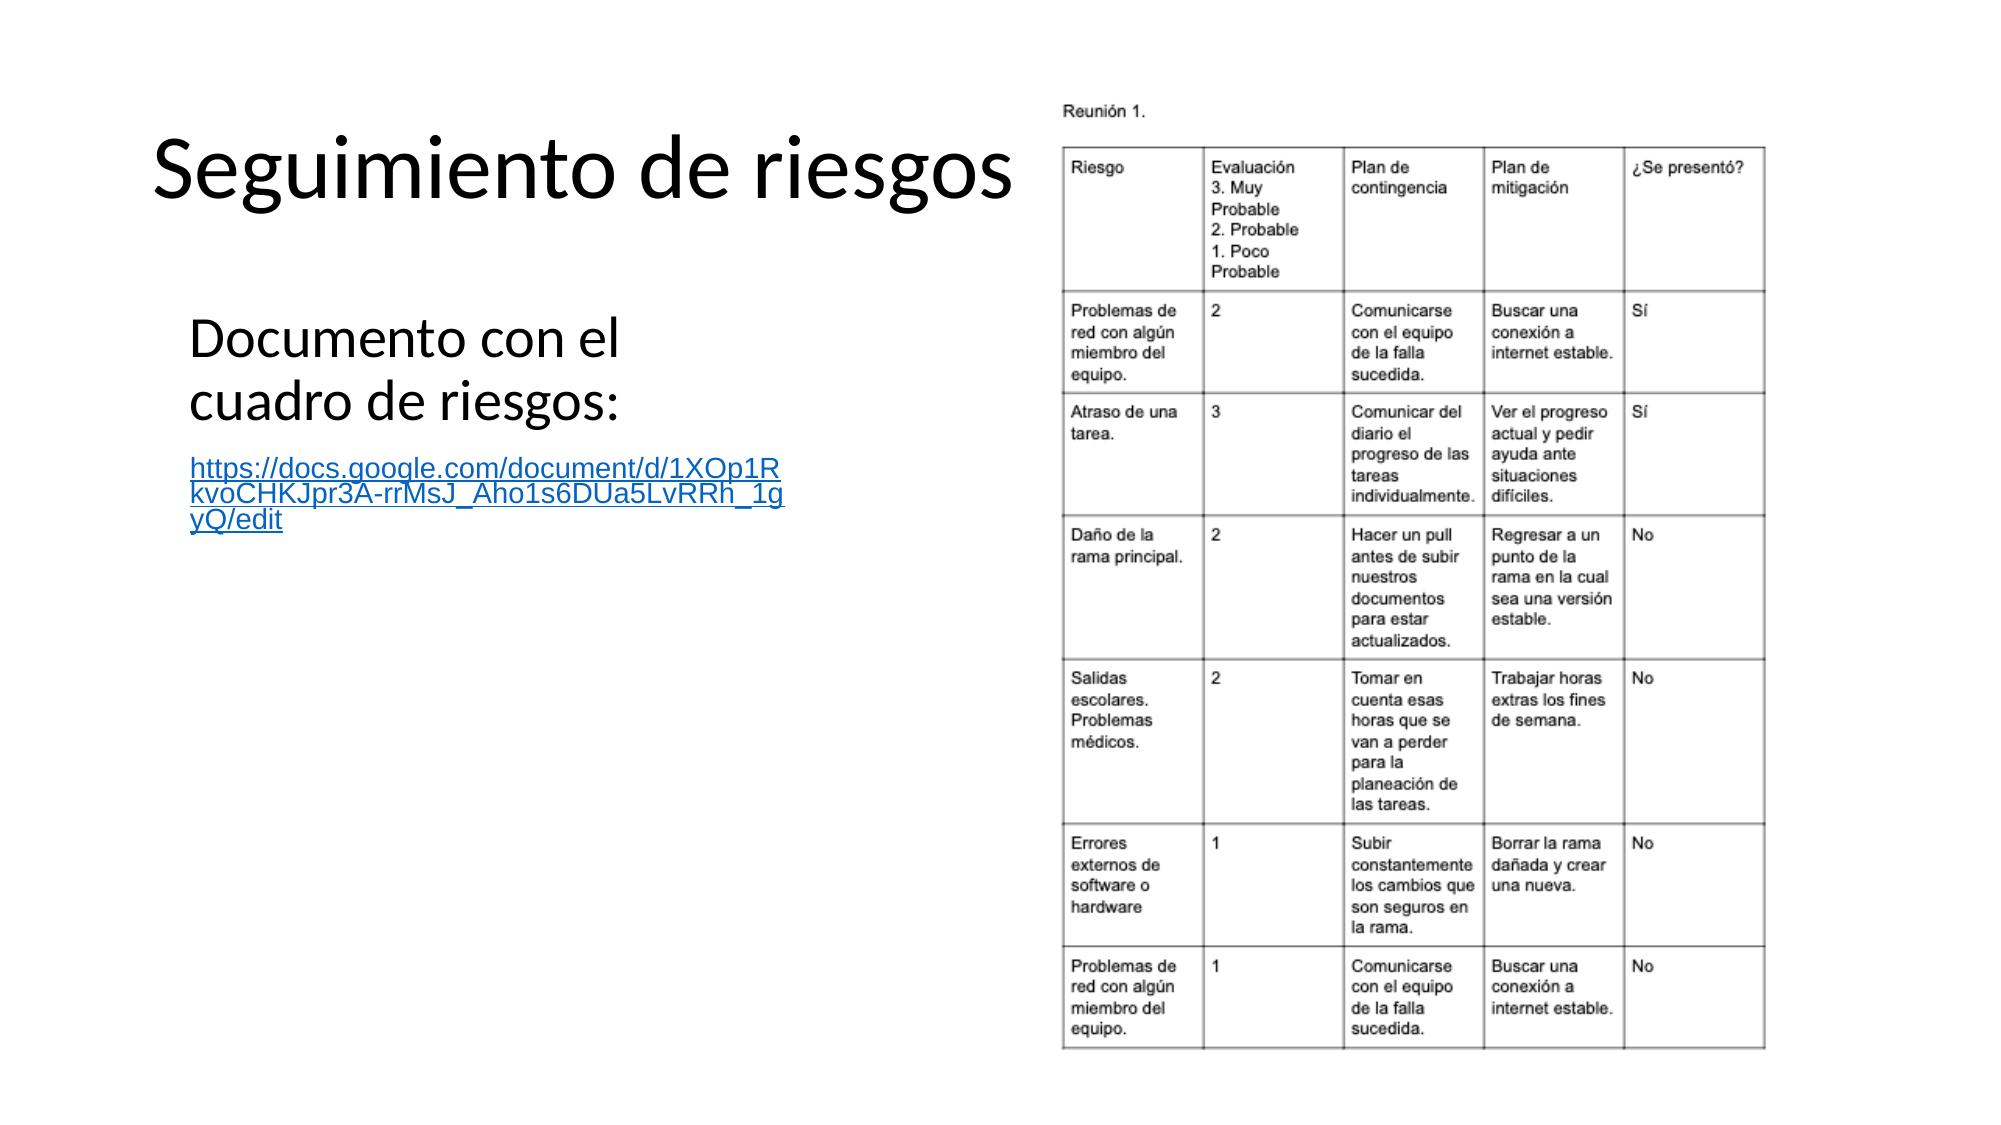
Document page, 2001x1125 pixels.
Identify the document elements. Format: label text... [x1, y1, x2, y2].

picture [1050, 94, 1780, 1076]
list Documento con el cuadro de riesgos: https://docs.google.com/document/d/1XOp1RkvoCHKJpr3A-rrMsJ_Aho1s6DUa5LvRRh_1gyQ/edit [137, 299, 803, 803]
title Seguimiento de riesgos [137, 59, 1863, 278]
